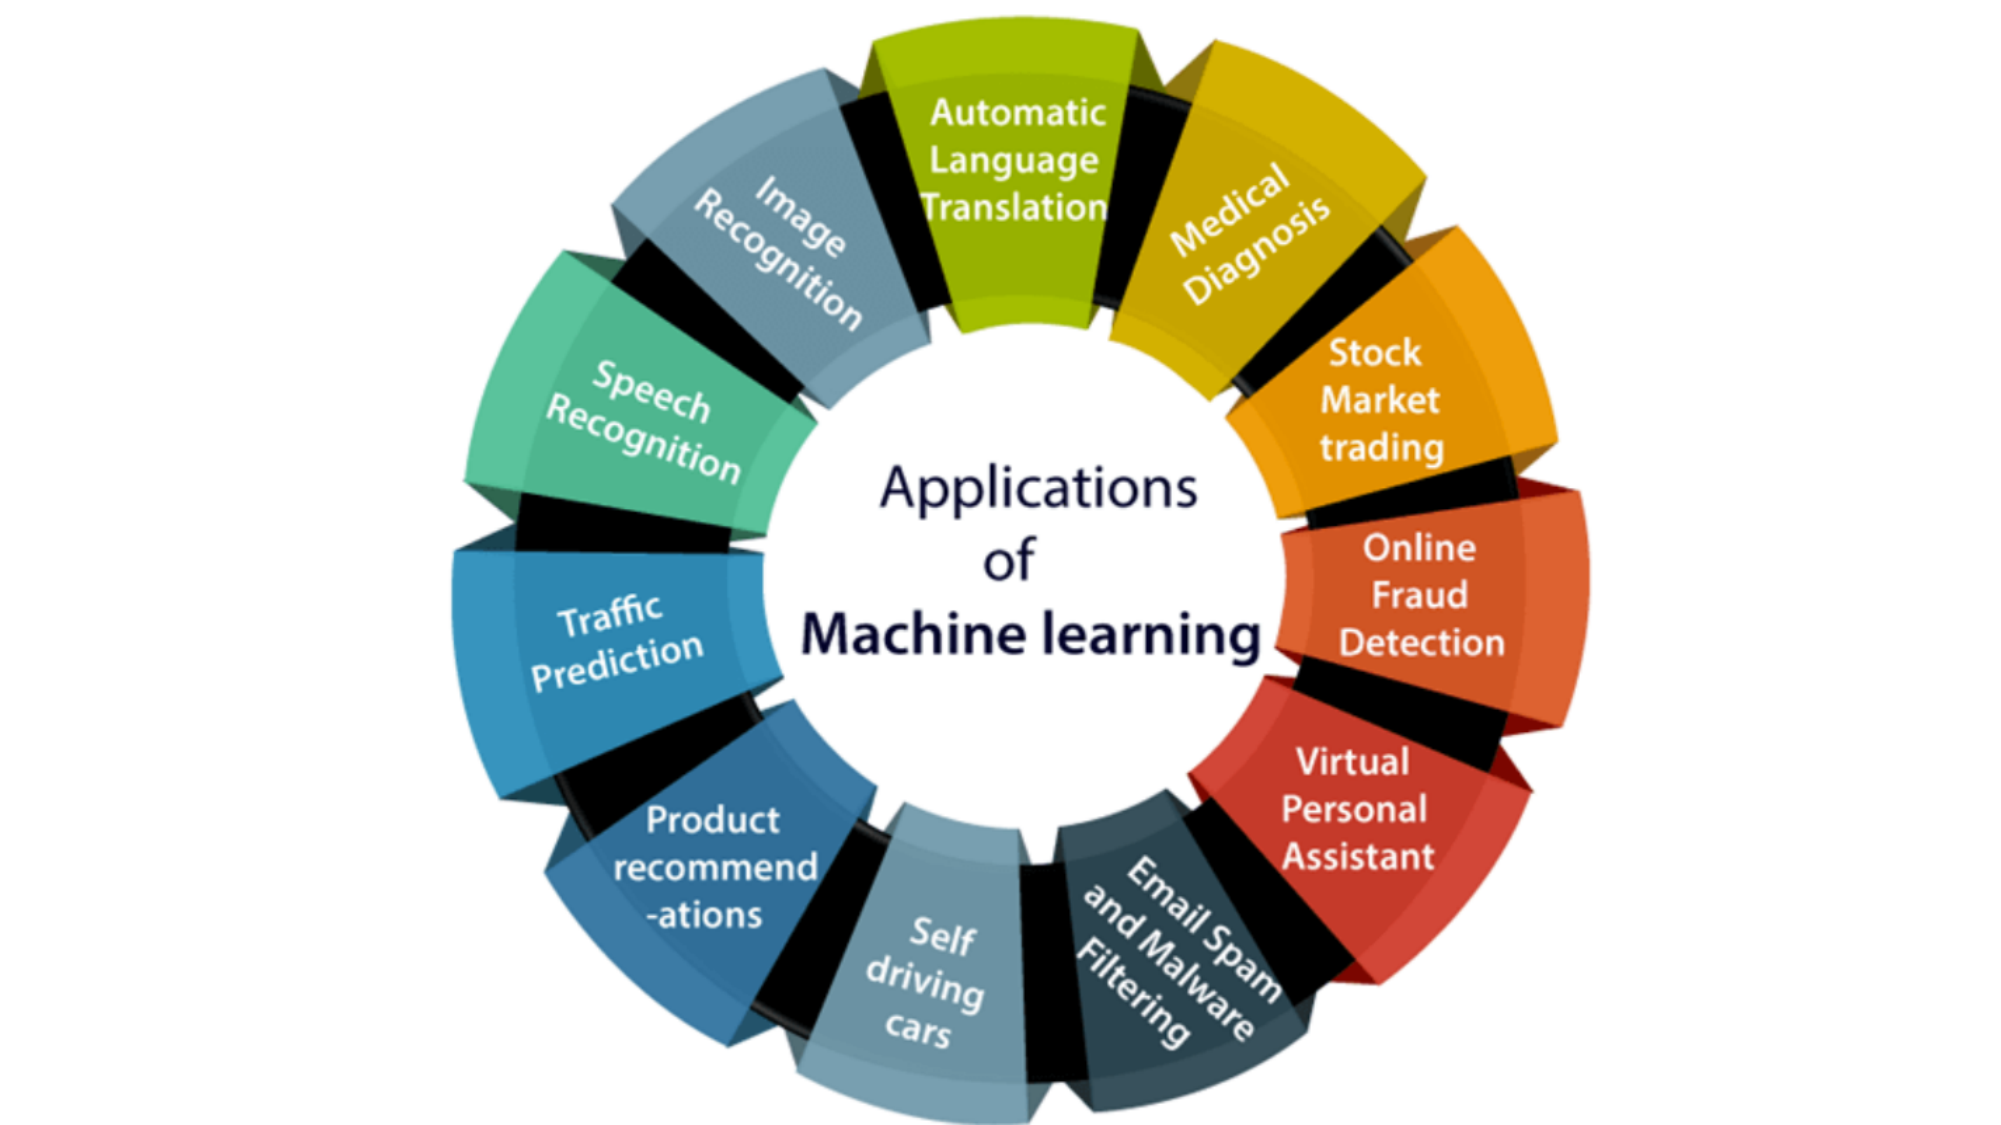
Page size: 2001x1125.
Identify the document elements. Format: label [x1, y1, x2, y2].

picture [440, 0, 1601, 1125]
